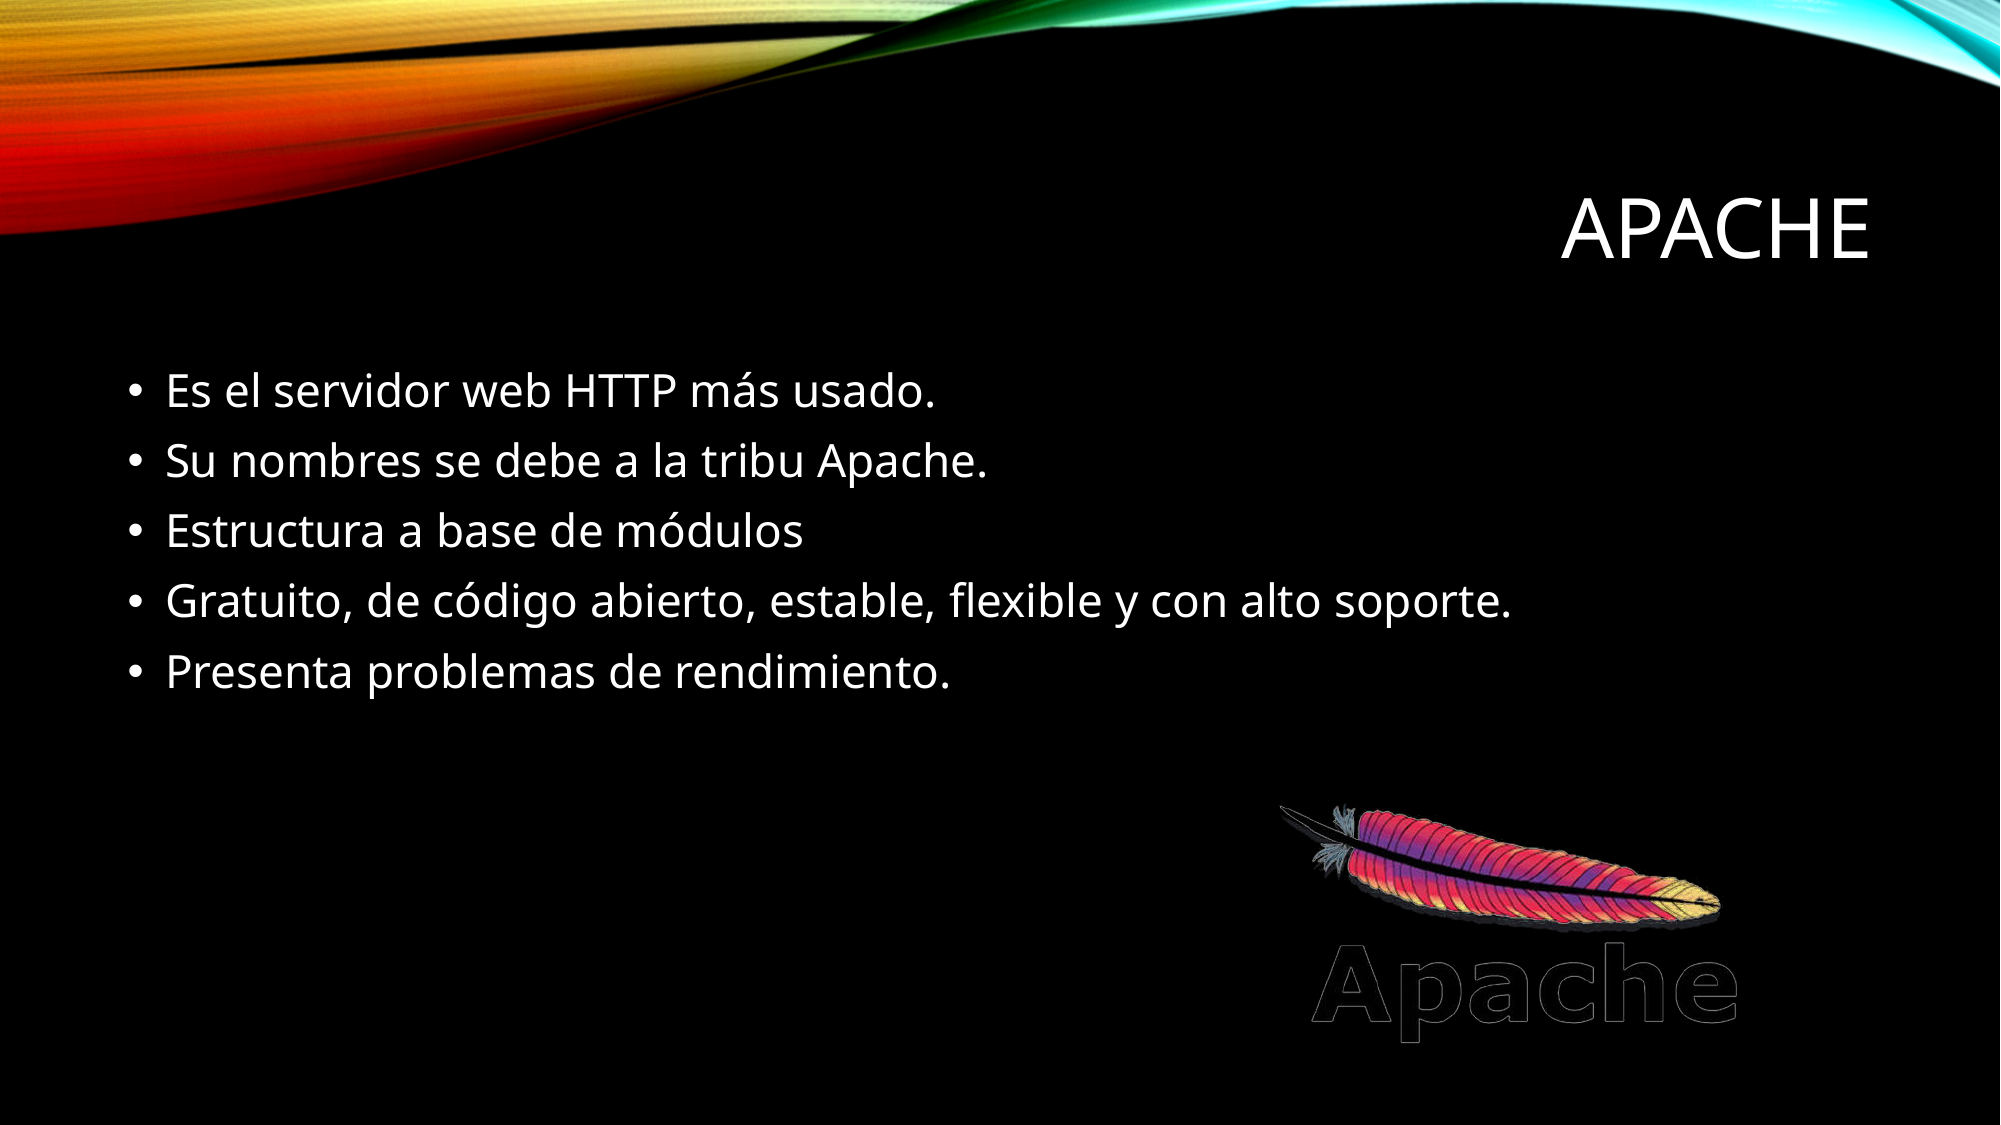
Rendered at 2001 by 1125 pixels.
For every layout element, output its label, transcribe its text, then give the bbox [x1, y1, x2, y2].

list Es el servidor web HTTP más usado. Su nombres se debe a la tribu Apache. Estructura a base de módulos Gratuito, de código abierto, estable, flexible y con alto soporte. Presenta problemas de rendimiento. [112, 360, 1888, 1021]
picture [1140, 635, 1888, 1125]
picture [0, 0, 2000, 237]
title Apache [474, 125, 1888, 338]
